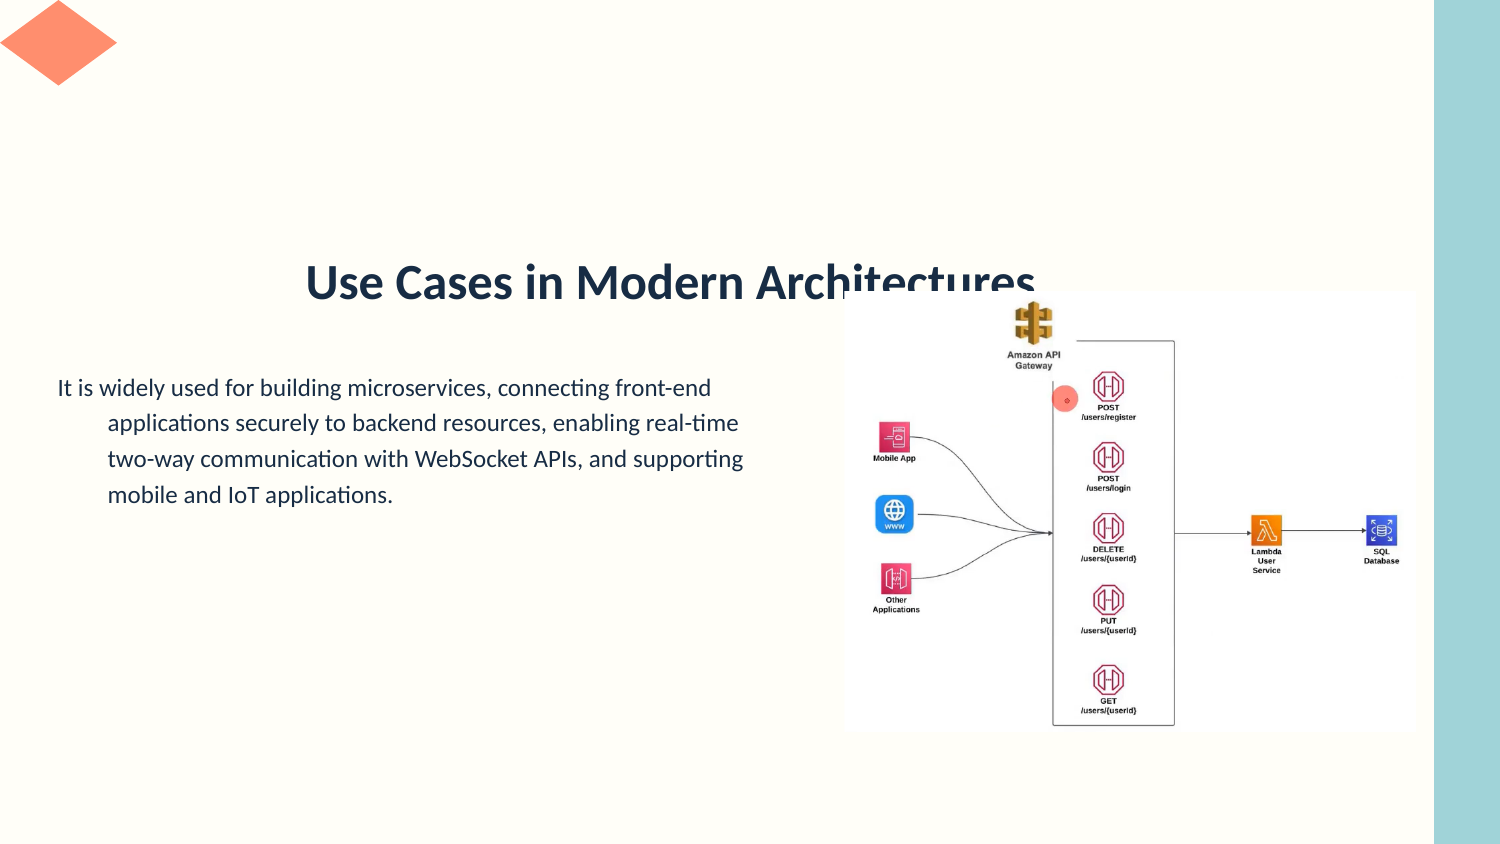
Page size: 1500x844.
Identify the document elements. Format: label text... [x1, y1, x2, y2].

picture [844, 291, 1417, 732]
subtitle It is widely used for building microservices, connecting front-end applications securely to backend resources, enabling real-time two-way communication with WebSocket APIs, and supporting mobile and IoT applications. [17, 350, 793, 689]
title Use Cases in Modern Architectures [290, 151, 1066, 325]
